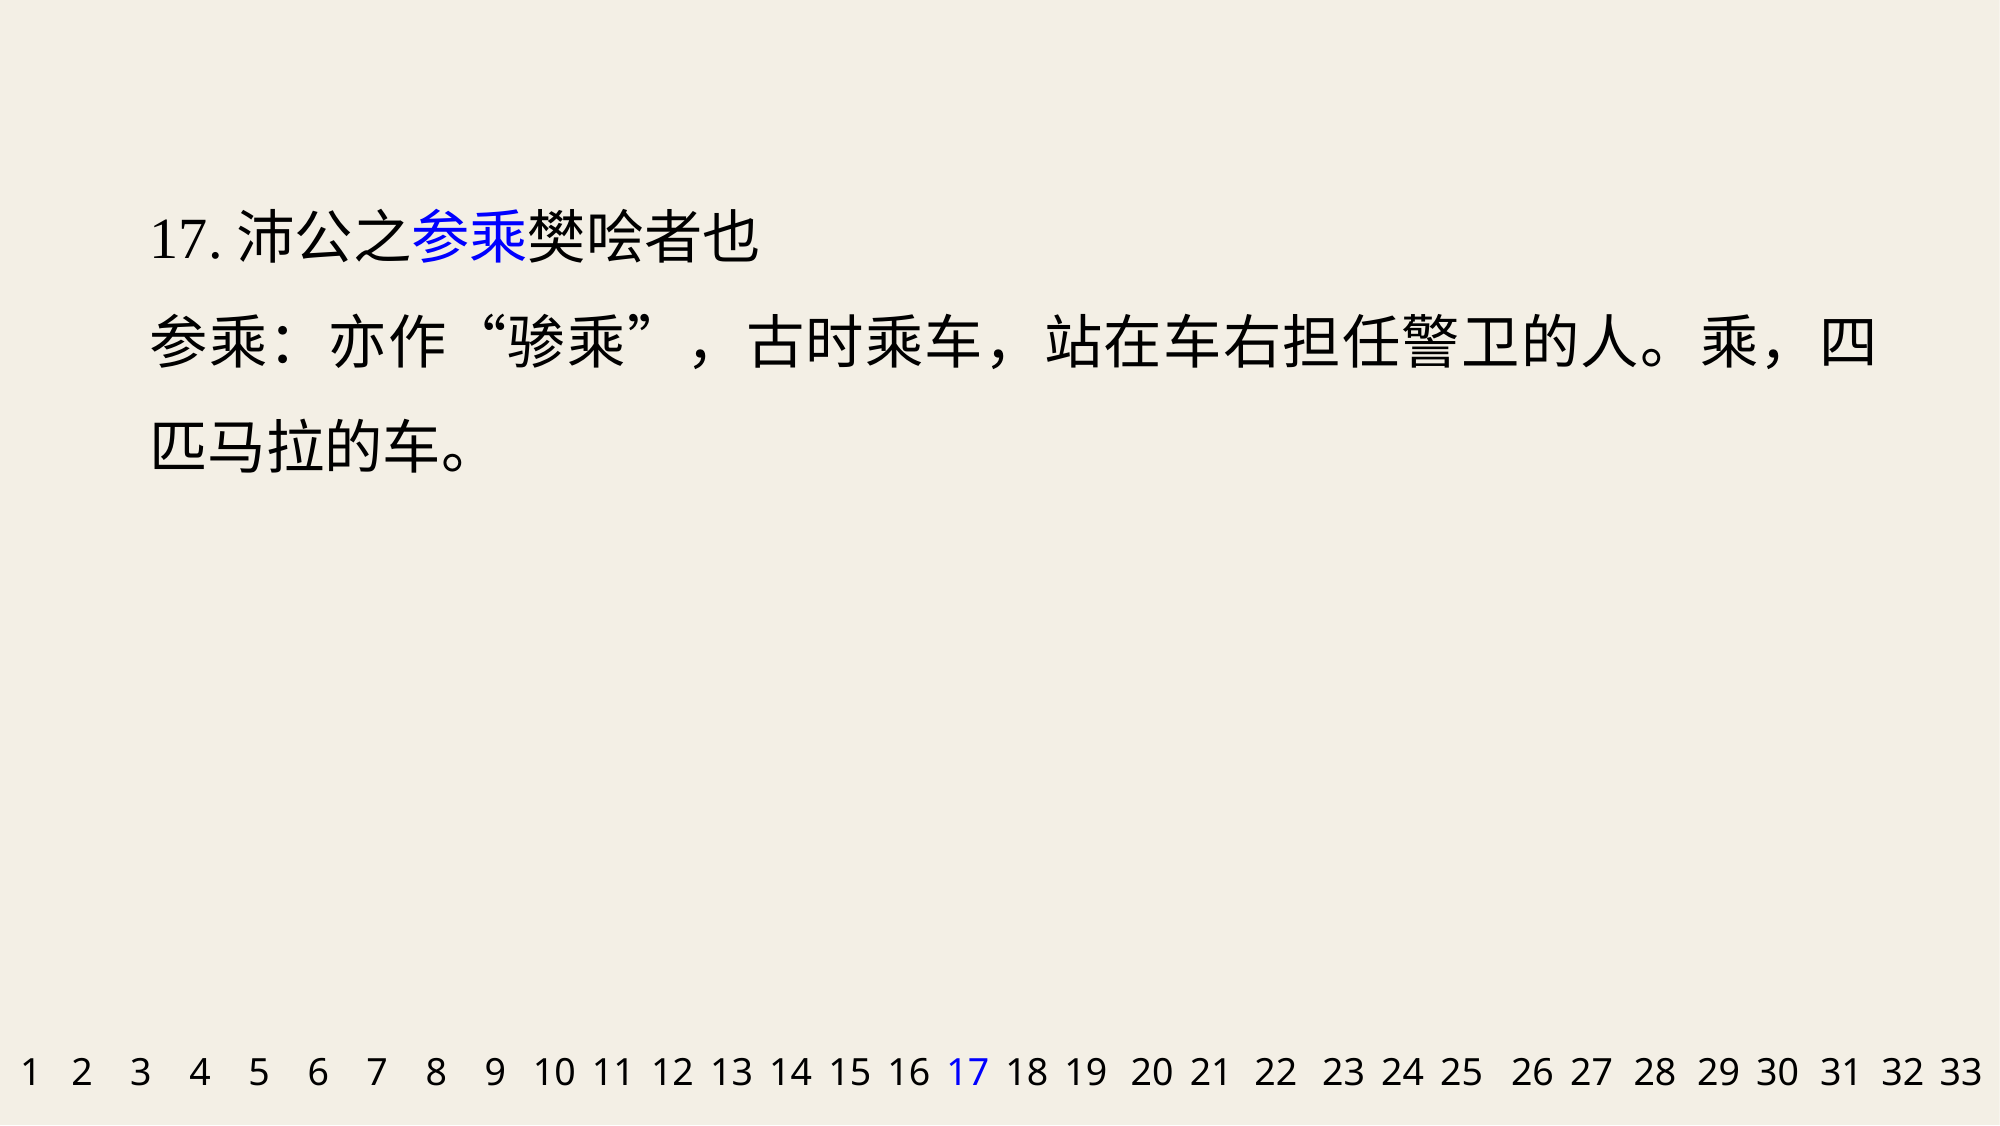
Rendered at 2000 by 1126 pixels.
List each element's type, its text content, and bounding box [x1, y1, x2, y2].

text_box 20 [1119, 1023, 1185, 1118]
text_box 5 [226, 1023, 292, 1118]
text_box 23 [1311, 1023, 1370, 1118]
text_box 10 [521, 1023, 580, 1118]
text_box 7 [344, 1023, 403, 1118]
text_box 28 [1622, 1023, 1686, 1118]
text_box 2 [49, 1023, 108, 1118]
text_box 18 [1001, 1023, 1053, 1118]
text_box 24 [1370, 1023, 1429, 1118]
text_box 17 [935, 1023, 1001, 1118]
text_box 12 [640, 1023, 705, 1118]
text_box 8 [403, 1023, 462, 1118]
text_box 33 [1928, 1023, 1994, 1118]
text_box 29 [1686, 1023, 1745, 1118]
text_box 27 [1559, 1023, 1622, 1118]
text_box 32 [1870, 1023, 1928, 1118]
text_box 17.沛公之参乘樊哙者也 参乘：亦作“骖乘”，古时乘车，站在车右担任警卫的人。乘，四匹马拉的车。 [129, 155, 1898, 490]
text_box 6 [292, 1023, 344, 1118]
text_box 14 [758, 1023, 817, 1118]
text_box 16 [876, 1023, 935, 1118]
text_box 22 [1243, 1023, 1309, 1118]
text_box 4 [167, 1023, 226, 1118]
text_box 30 [1745, 1023, 1811, 1118]
text_box 11 [580, 1023, 640, 1118]
text_box 31 [1811, 1023, 1870, 1118]
text_box 21 [1185, 1023, 1243, 1118]
text_box 15 [817, 1023, 876, 1118]
text_box 13 [705, 1023, 758, 1118]
text_box 1 [0, 1023, 49, 1118]
text_box 19 [1053, 1023, 1119, 1118]
text_box 9 [462, 1023, 521, 1118]
text_box 26 [1500, 1023, 1559, 1118]
text_box 25 [1429, 1023, 1495, 1118]
text_box 3 [108, 1023, 167, 1118]
